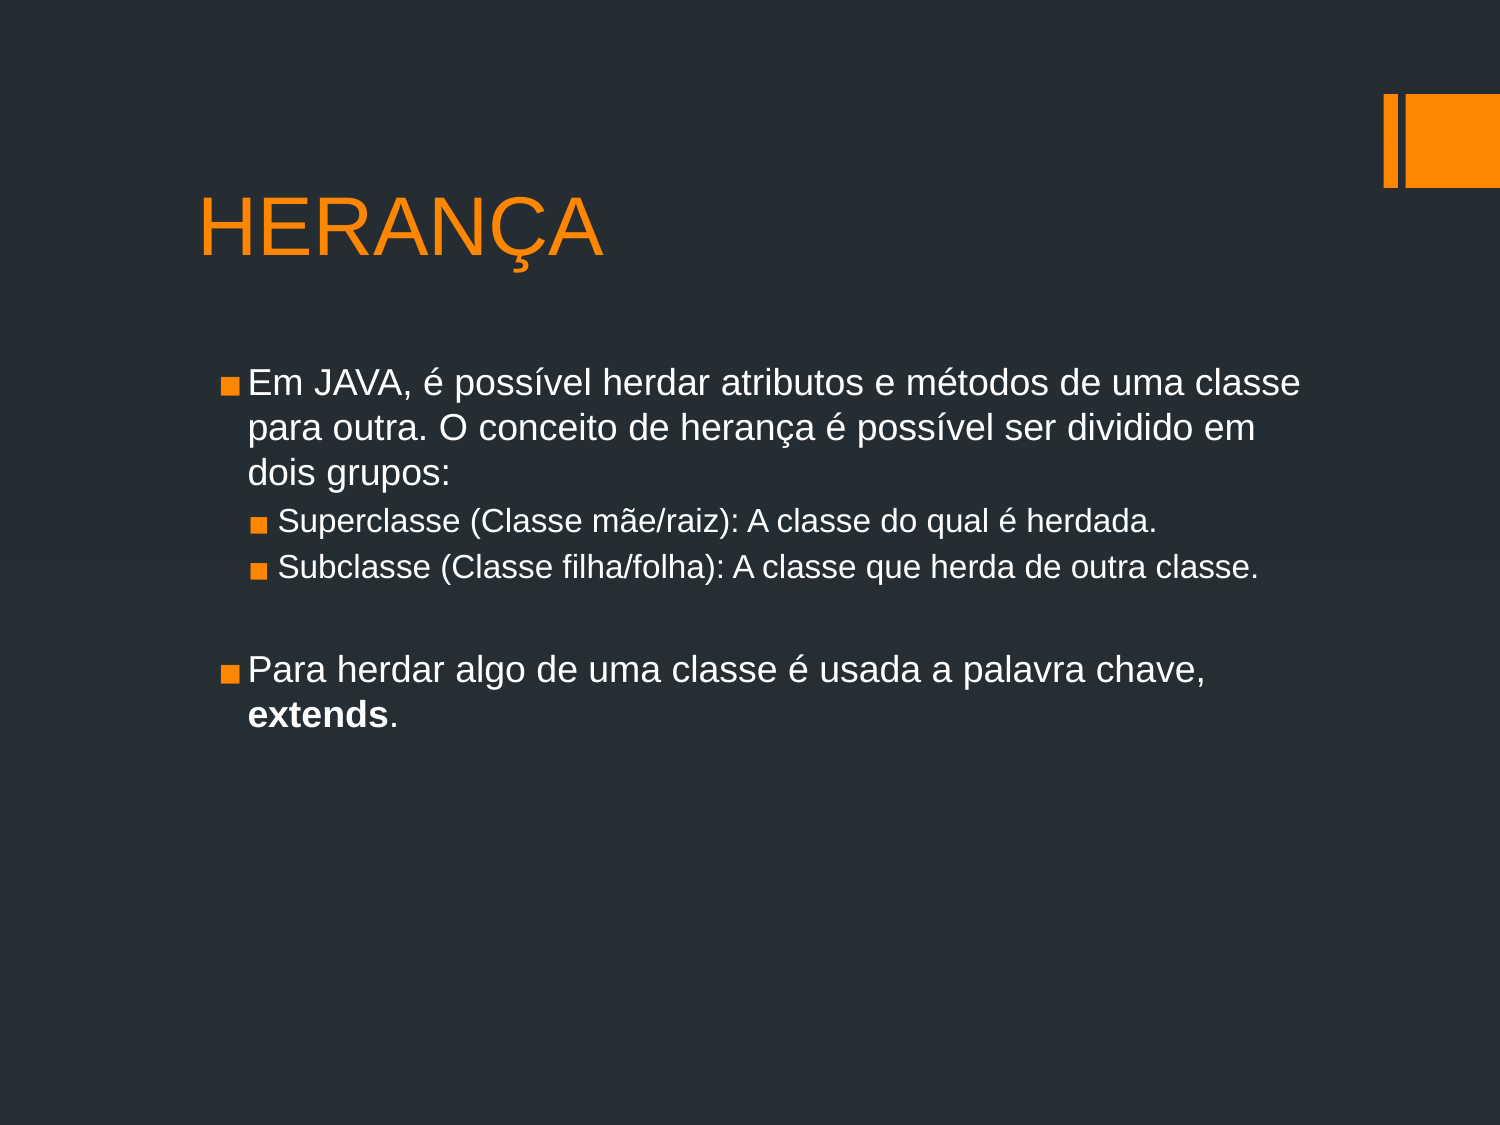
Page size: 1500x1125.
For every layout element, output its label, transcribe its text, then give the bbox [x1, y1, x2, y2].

list Em JAVA, é possível herdar atributos e métodos de uma classe para outra. O conceito de herança é possível ser dividido em dois grupos: Superclasse (Classe mãe/raiz): A classe do qual é herdada. Subclasse (Classe filha/folha): A classe que herda de outra classe. Para herdar algo de uma classe é usada a palavra chave, extends. [150, 349, 1350, 1118]
title HERANÇA [183, 90, 1383, 280]
